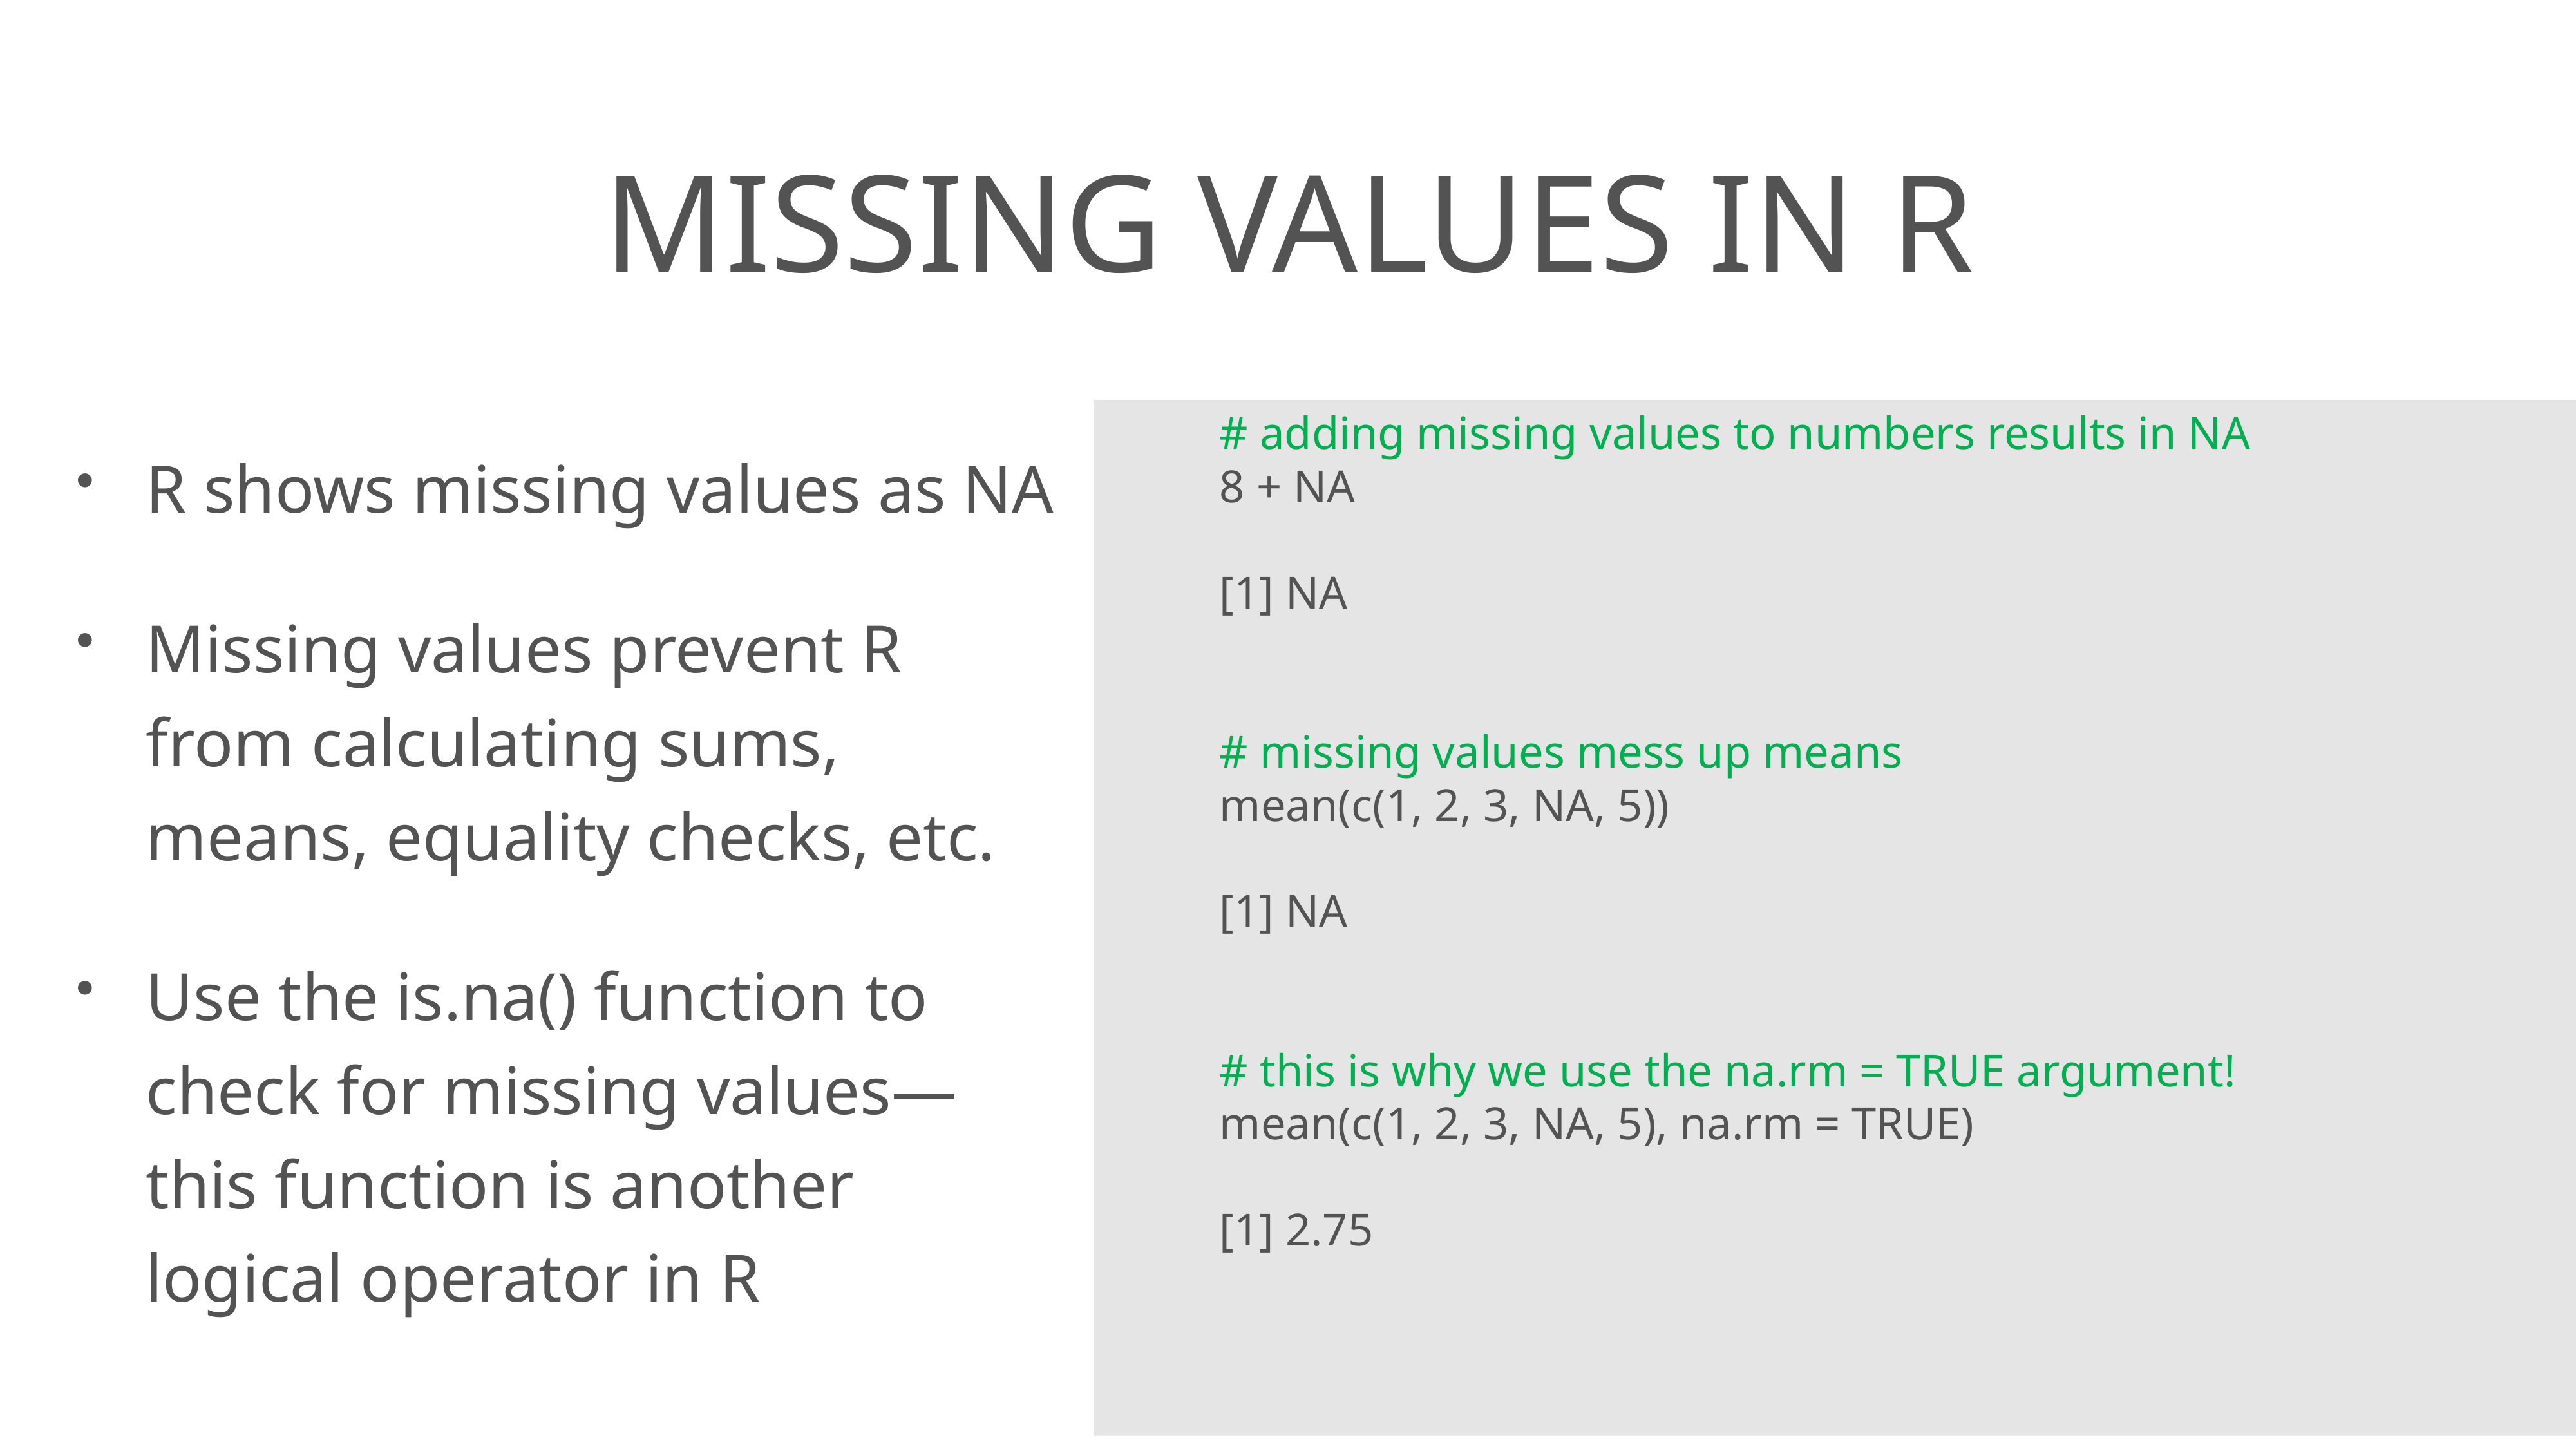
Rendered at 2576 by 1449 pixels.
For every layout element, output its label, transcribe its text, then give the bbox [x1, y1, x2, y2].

title MISSING VALUES IN R [70, 37, 2507, 401]
list R shows missing values as NA Missing values prevent R from calculating sums, means, equality checks, etc. Use the is.na() function to check for missing values—this function is another logical operator in R [70, 404, 1072, 1342]
text_box # adding missing values to numbers results in NA 8 + NA [1] NA # missing values mess up means mean(c(1, 2, 3, NA, 5)) [1] NA # this is why we use the na.rm = TRUE argument! mean(c(1, 2, 3, NA, 5), na.rm = TRUE) [1] 2.75 [1094, 399, 2576, 1436]
